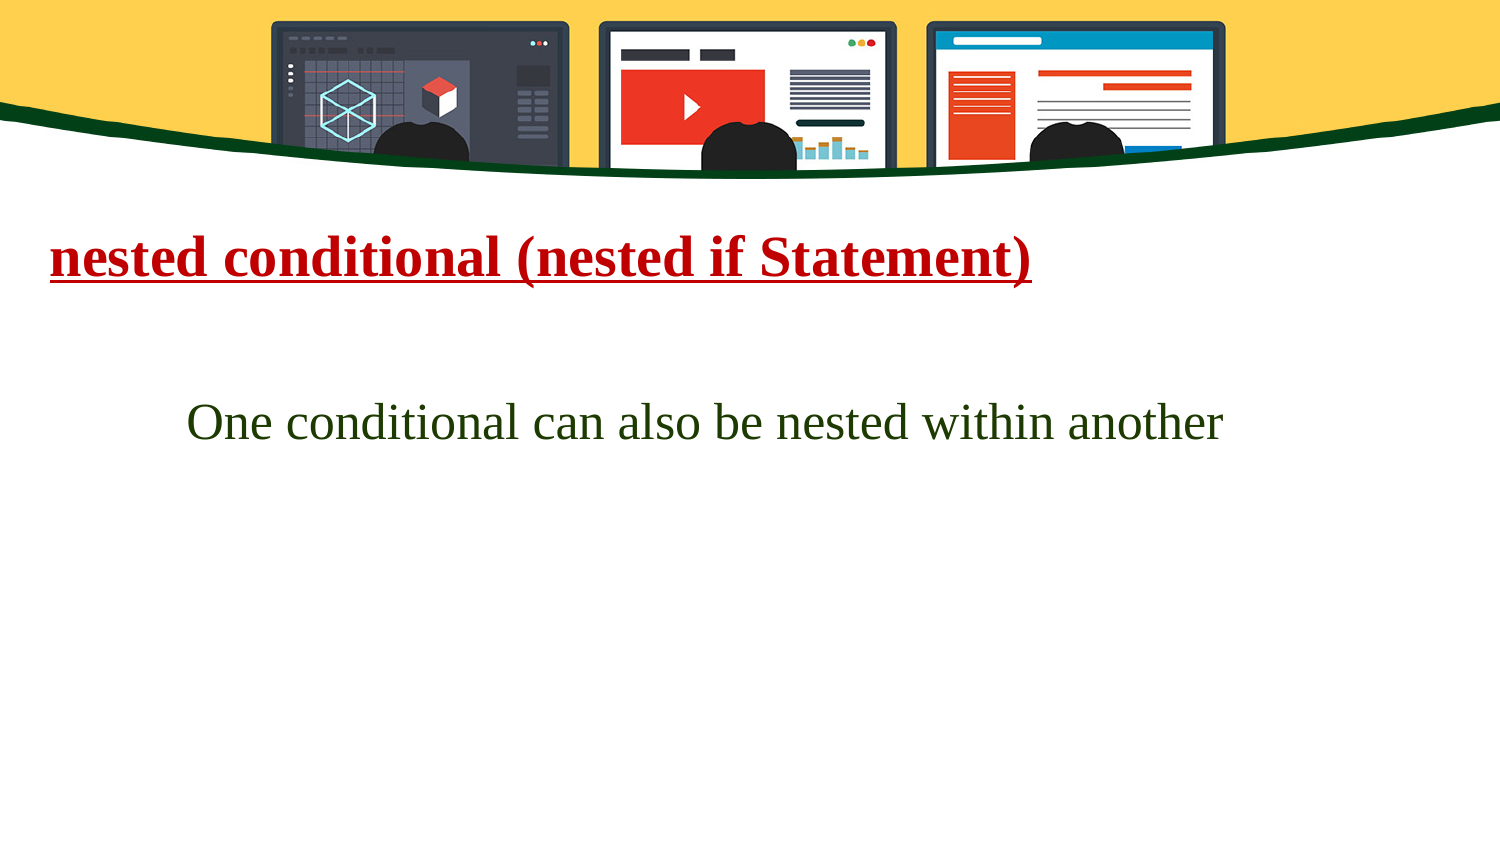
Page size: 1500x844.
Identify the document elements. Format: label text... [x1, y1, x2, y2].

list One conditional can also be nested within another [21, 234, 1471, 832]
text_box nested conditional (nested if Statement) [35, 210, 1339, 296]
picture [0, 0, 1500, 844]
